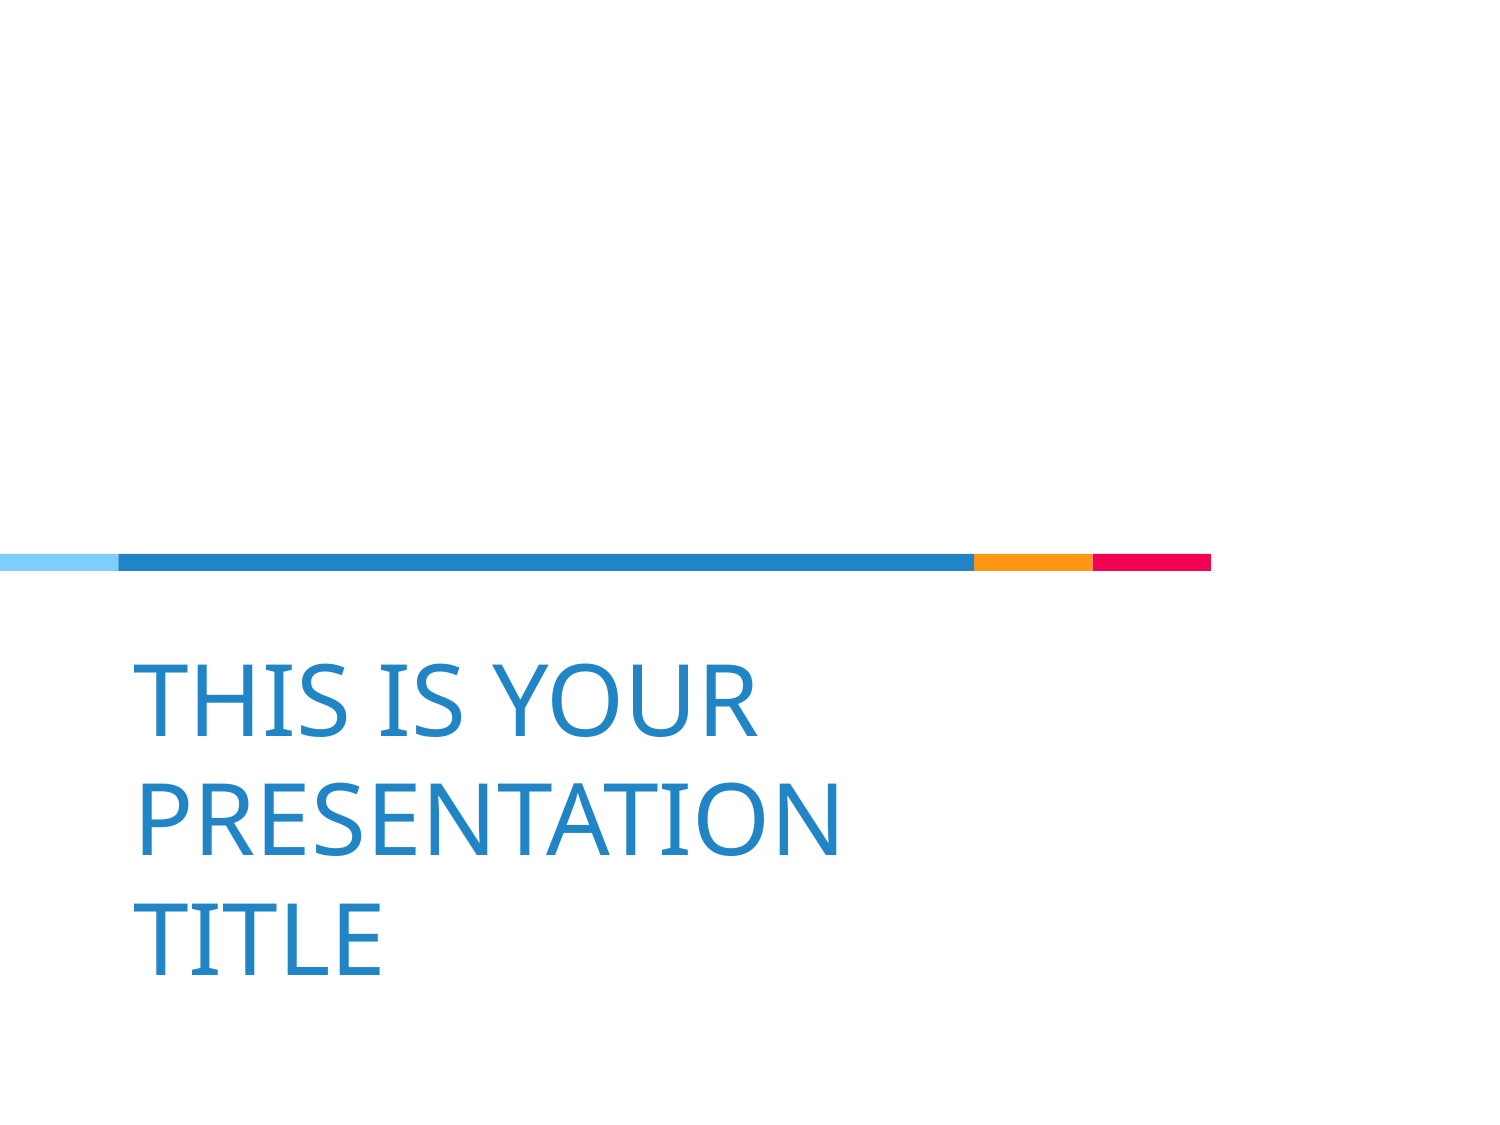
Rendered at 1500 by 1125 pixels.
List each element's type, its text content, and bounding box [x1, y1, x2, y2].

title THIS IS YOUR PRESENTATION TITLE [118, 620, 975, 875]
